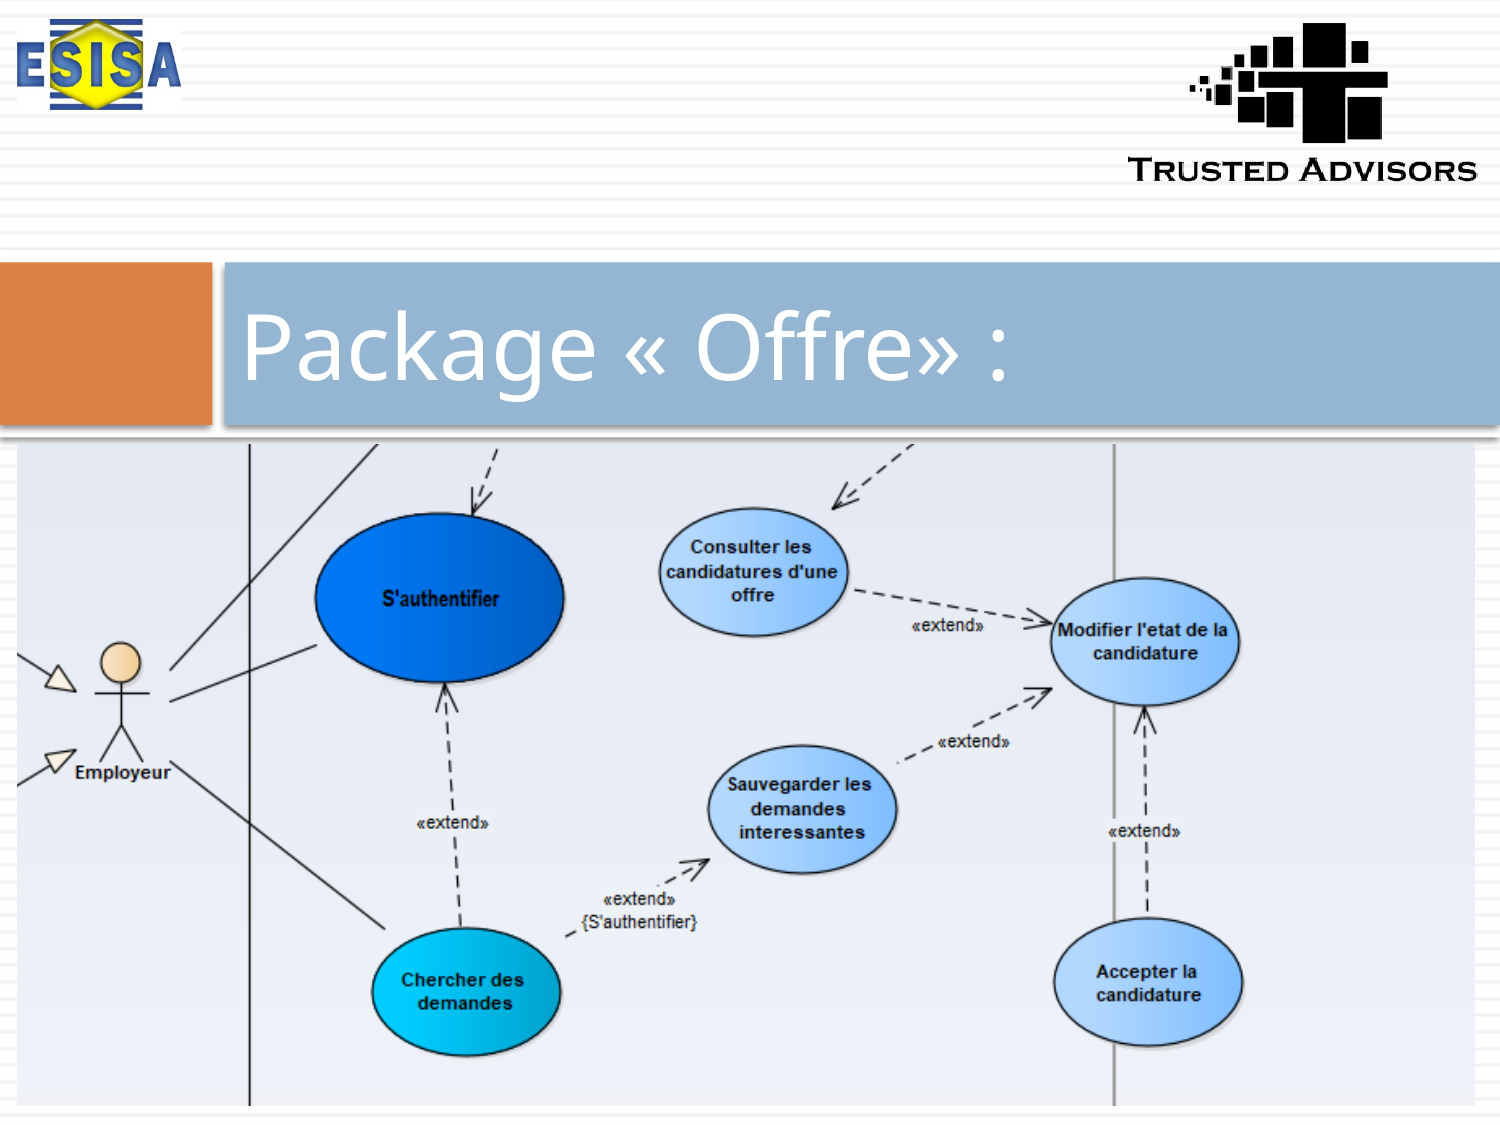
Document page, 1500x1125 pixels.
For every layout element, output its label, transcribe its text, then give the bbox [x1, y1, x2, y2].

picture [17, 18, 181, 111]
picture [1092, 0, 1500, 191]
picture [17, 444, 1476, 1107]
title Package « Offre» : [225, 262, 1475, 425]
